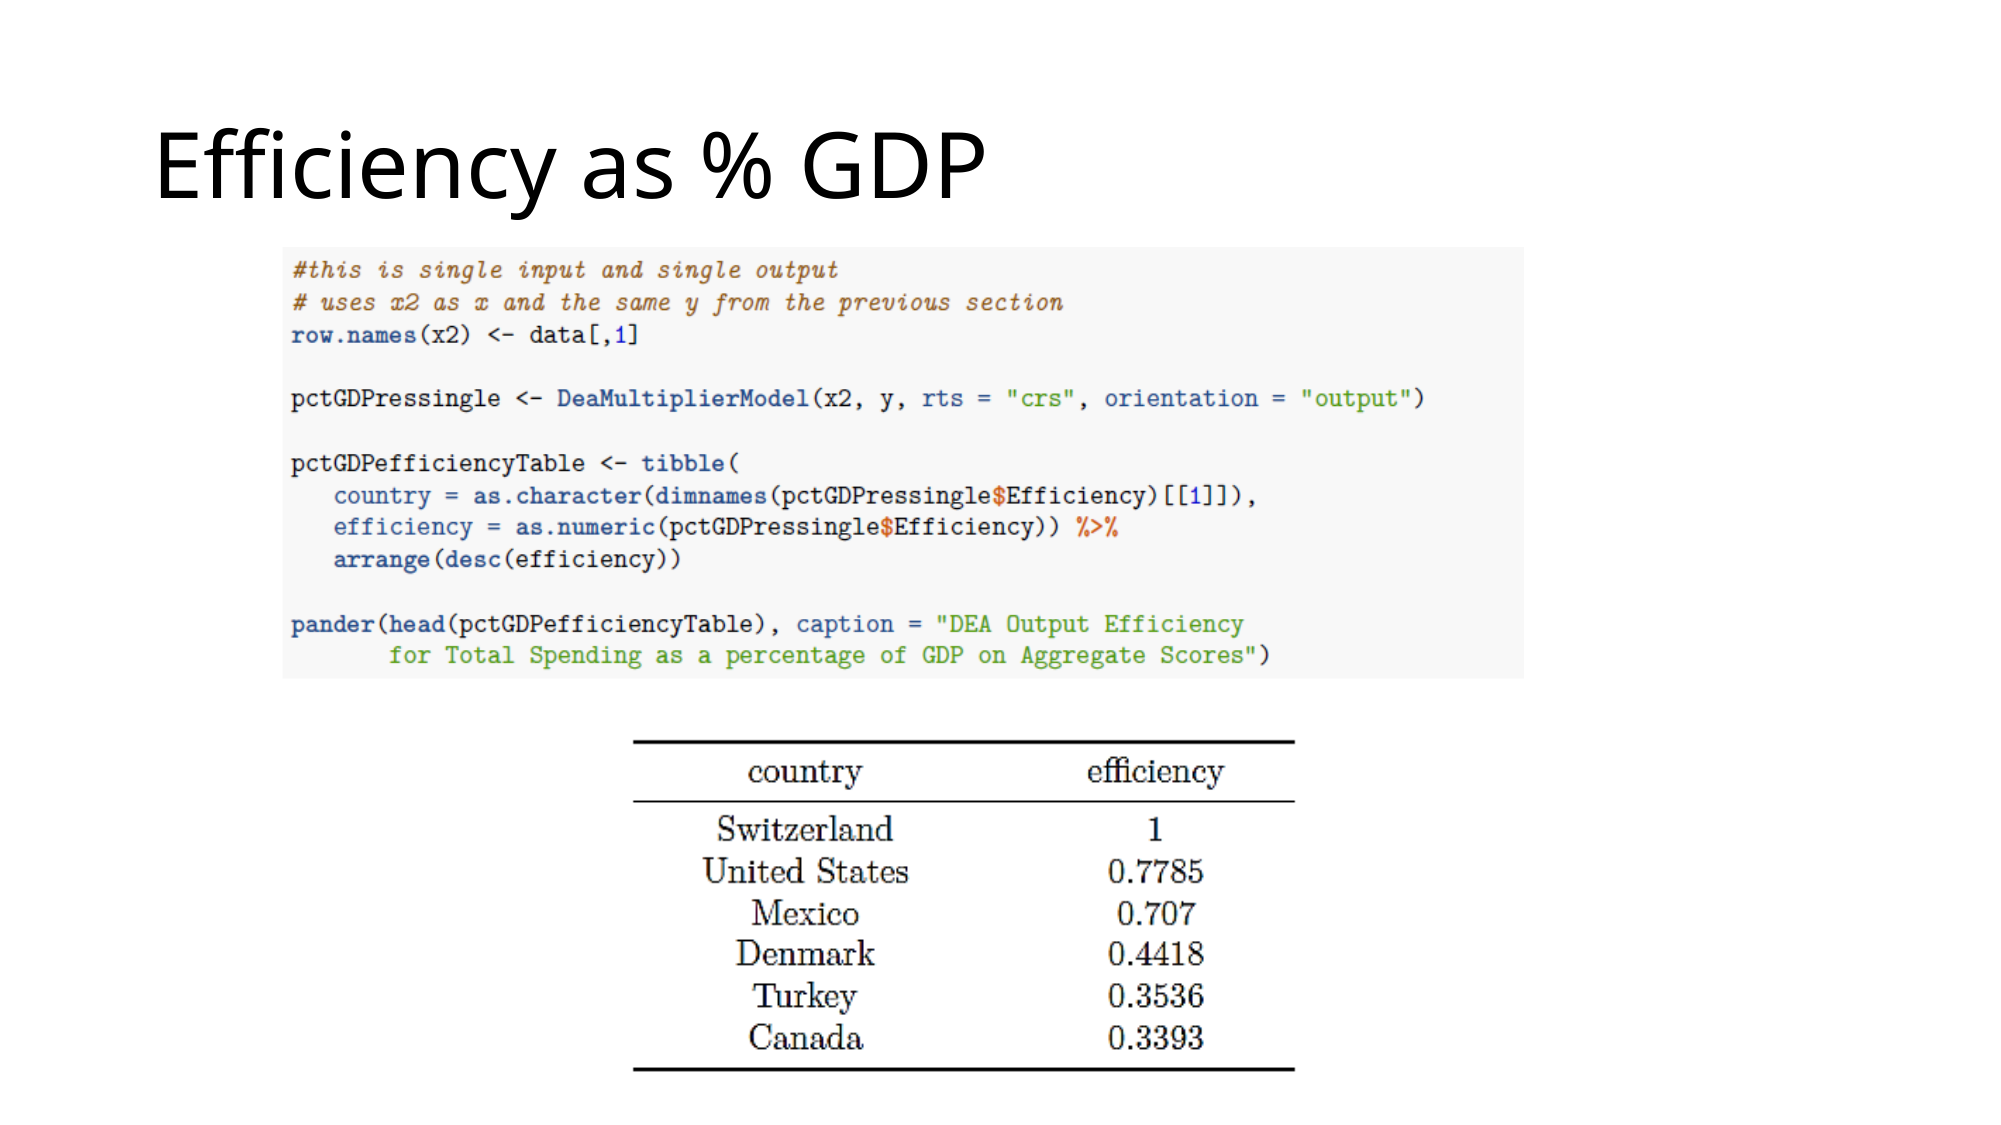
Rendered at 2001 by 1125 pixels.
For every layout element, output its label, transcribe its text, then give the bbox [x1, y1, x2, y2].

picture [619, 726, 1330, 1079]
picture [280, 247, 1524, 690]
title Efficiency as % GDP [137, 59, 1863, 278]
